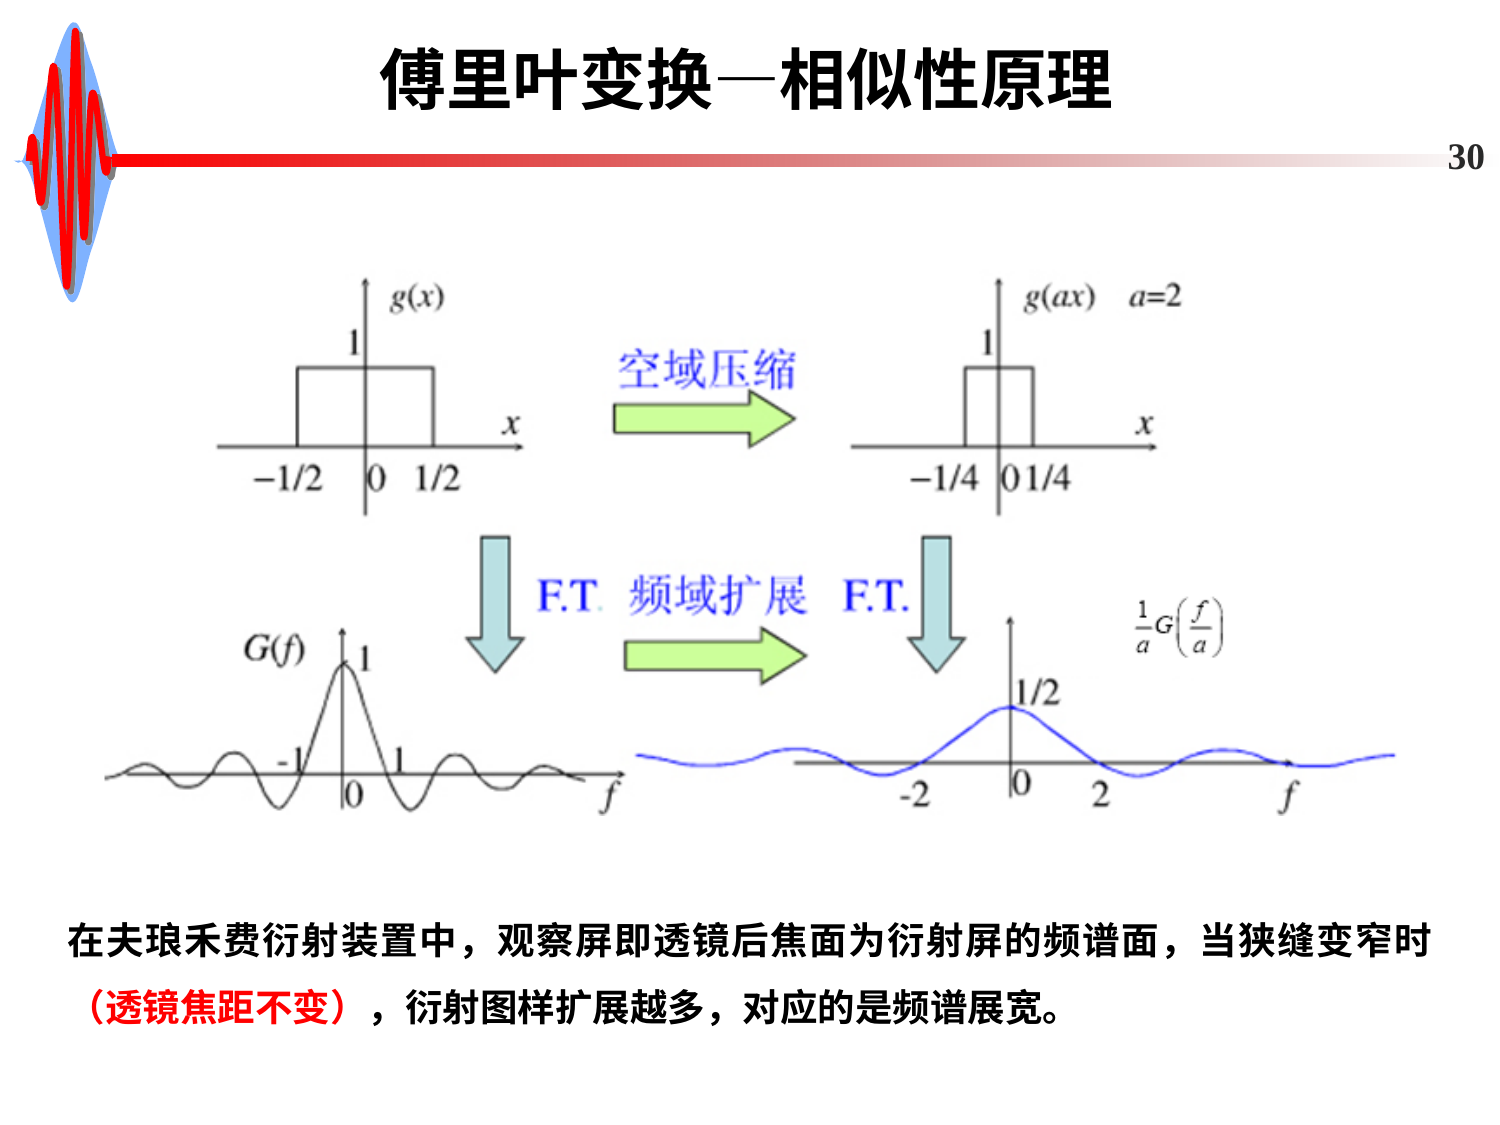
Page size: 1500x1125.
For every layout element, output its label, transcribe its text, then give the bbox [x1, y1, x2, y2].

slide_number 30 [1370, 137, 1500, 173]
picture [98, 266, 1402, 816]
title 傅里叶变换—相似性原理 [159, 19, 1334, 137]
text_box 在夫琅禾费衍射装置中，观察屏即透镜后焦面为衍射屏的频谱面，当狭缝变窄时（透镜焦距不变），衍射图样扩展越多，对应的是频谱展宽。 [53, 886, 1447, 1037]
